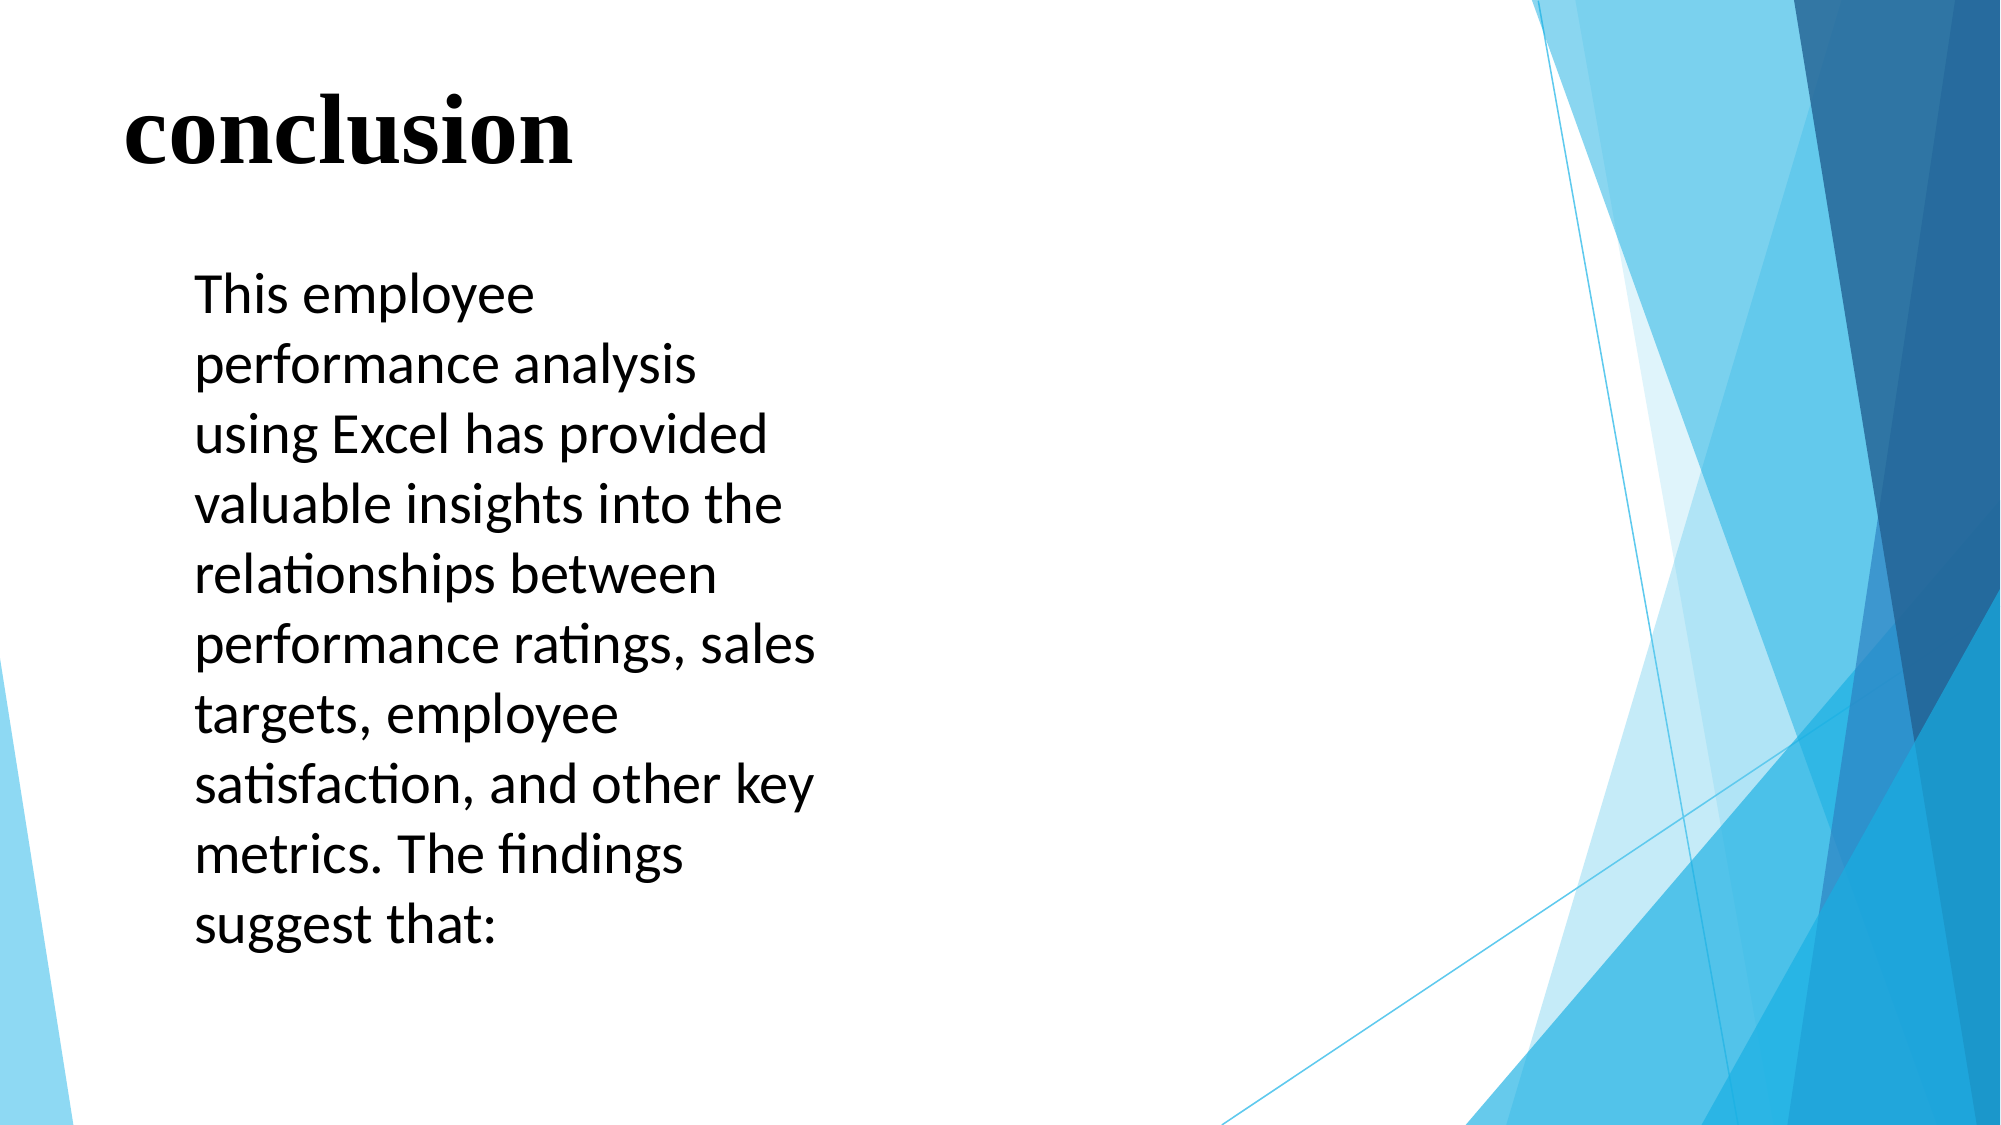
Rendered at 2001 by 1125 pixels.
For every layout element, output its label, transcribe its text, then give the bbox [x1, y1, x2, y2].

text_box This employee performance analysis using Excel has provided valuable insights into the relationships between performance ratings, sales targets, employee satisfaction, and other key metrics. The findings suggest that: [179, 247, 836, 963]
title conclusion [123, 63, 1877, 162]
